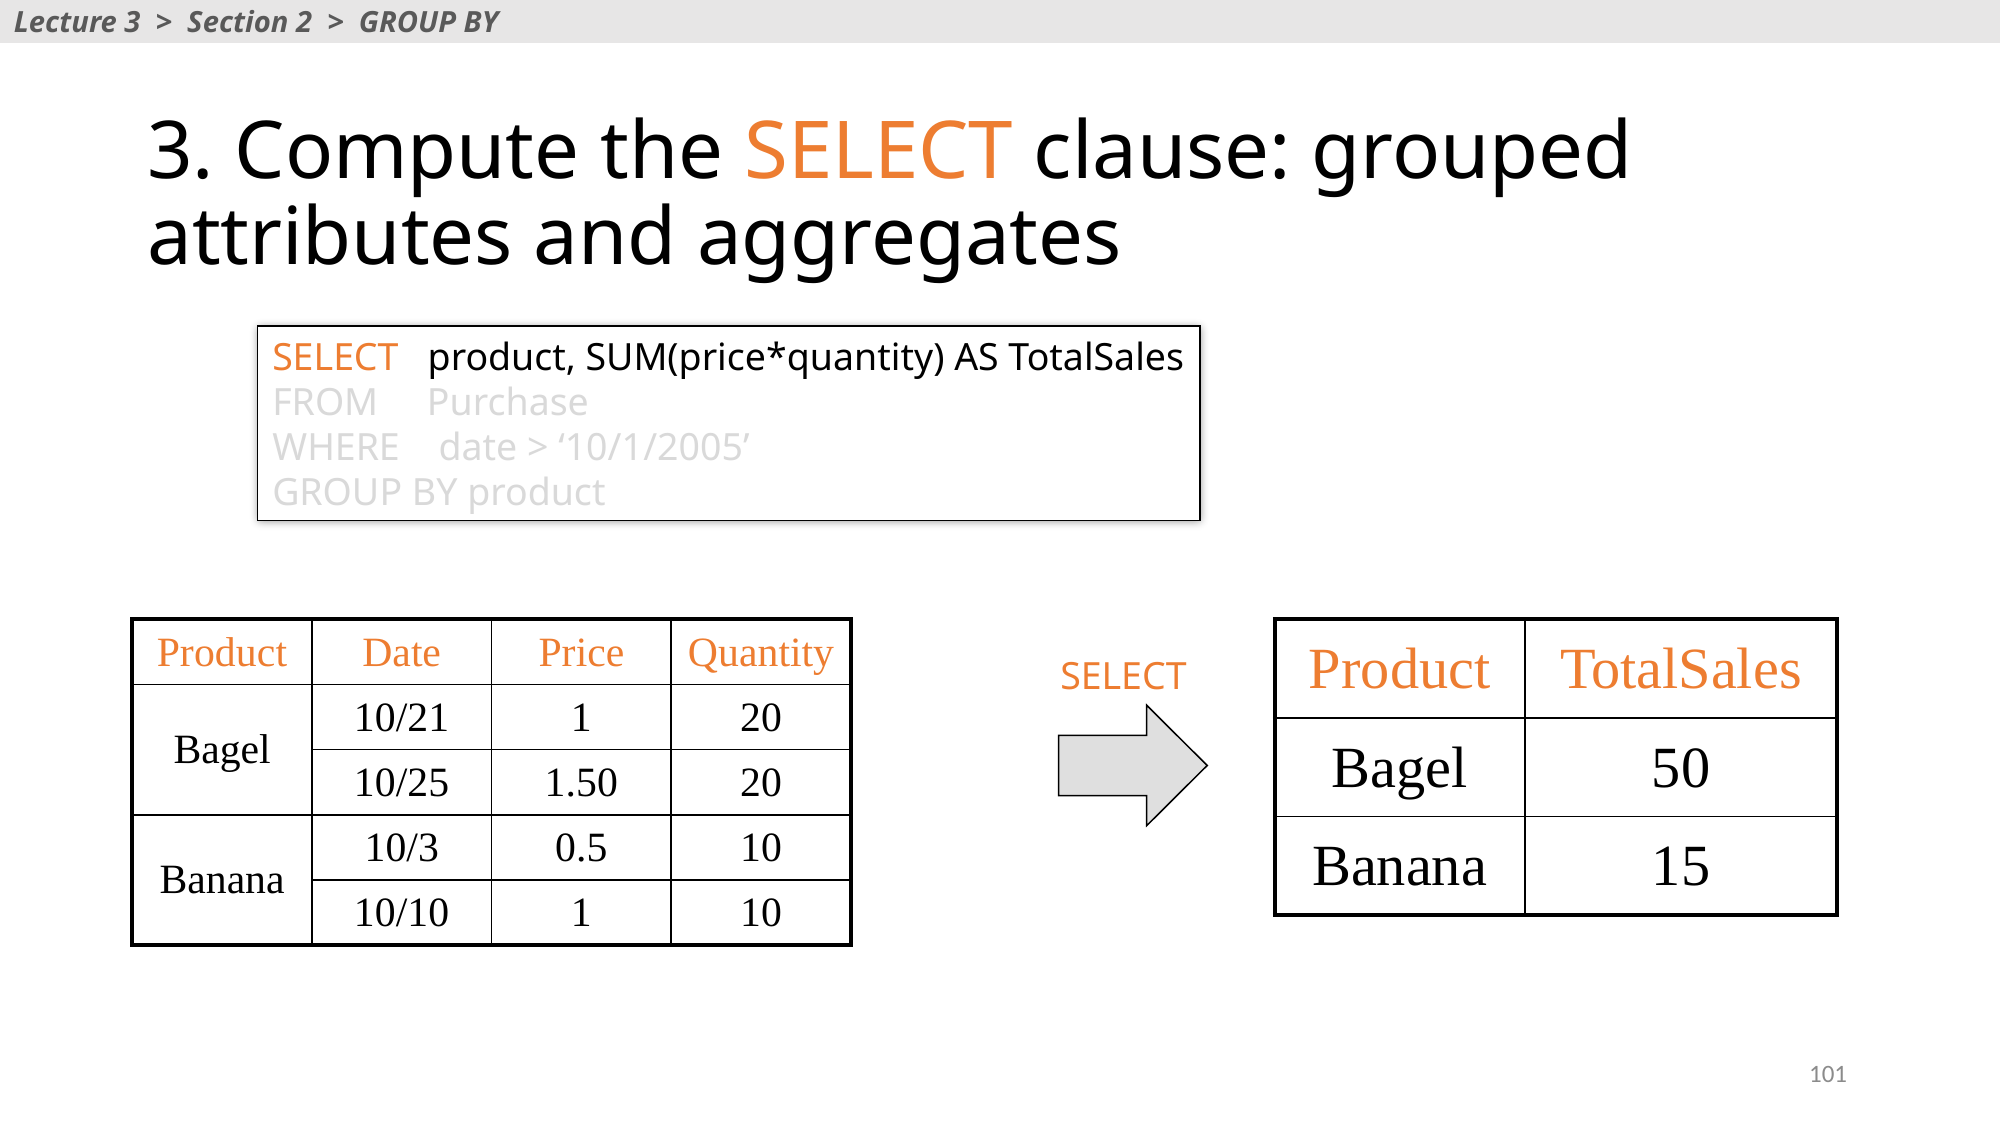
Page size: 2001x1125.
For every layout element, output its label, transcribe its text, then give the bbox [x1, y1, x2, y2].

table_cell 1.50 [492, 750, 670, 814]
text_box [1058, 705, 1208, 826]
table_cell 10/25 [313, 750, 491, 814]
slide_number 101 [1412, 1042, 1863, 1103]
table_cell 20 [672, 685, 849, 749]
table_cell 50 [1526, 719, 1835, 816]
table_header TotalSales [1526, 621, 1835, 717]
table_cell Banana [134, 816, 311, 943]
table_cell 10/10 [313, 881, 491, 943]
table_cell 10 [672, 881, 849, 943]
text_box SELECT product, SUM(price*quantity) AS TotalSales FROM Purchase WHERE date > ‘10/1/2005’ GROUP BY product [257, 325, 1200, 521]
table_cell 0.5 [492, 816, 670, 879]
table_cell 20 [672, 750, 849, 814]
table_header Product [1277, 621, 1524, 717]
table_header Date [313, 621, 491, 684]
table_cell 10 [672, 816, 849, 879]
table_header Quantity [672, 621, 849, 684]
title 3. Compute the SELECT clause: grouped attributes and aggregates [132, 102, 1781, 290]
table_cell Bagel [134, 685, 311, 814]
table_cell 1 [492, 685, 670, 749]
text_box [0, 0, 2000, 47]
table_cell 10/3 [313, 816, 491, 879]
table_cell 15 [1526, 817, 1835, 913]
text_box SELECT [1045, 644, 1202, 705]
table_cell 10/21 [313, 685, 491, 749]
table_cell Bagel [1277, 719, 1524, 816]
table_cell Banana [1277, 817, 1524, 913]
table_header Price [492, 621, 670, 684]
table_header Product [134, 621, 311, 684]
table_cell 1 [492, 881, 670, 943]
